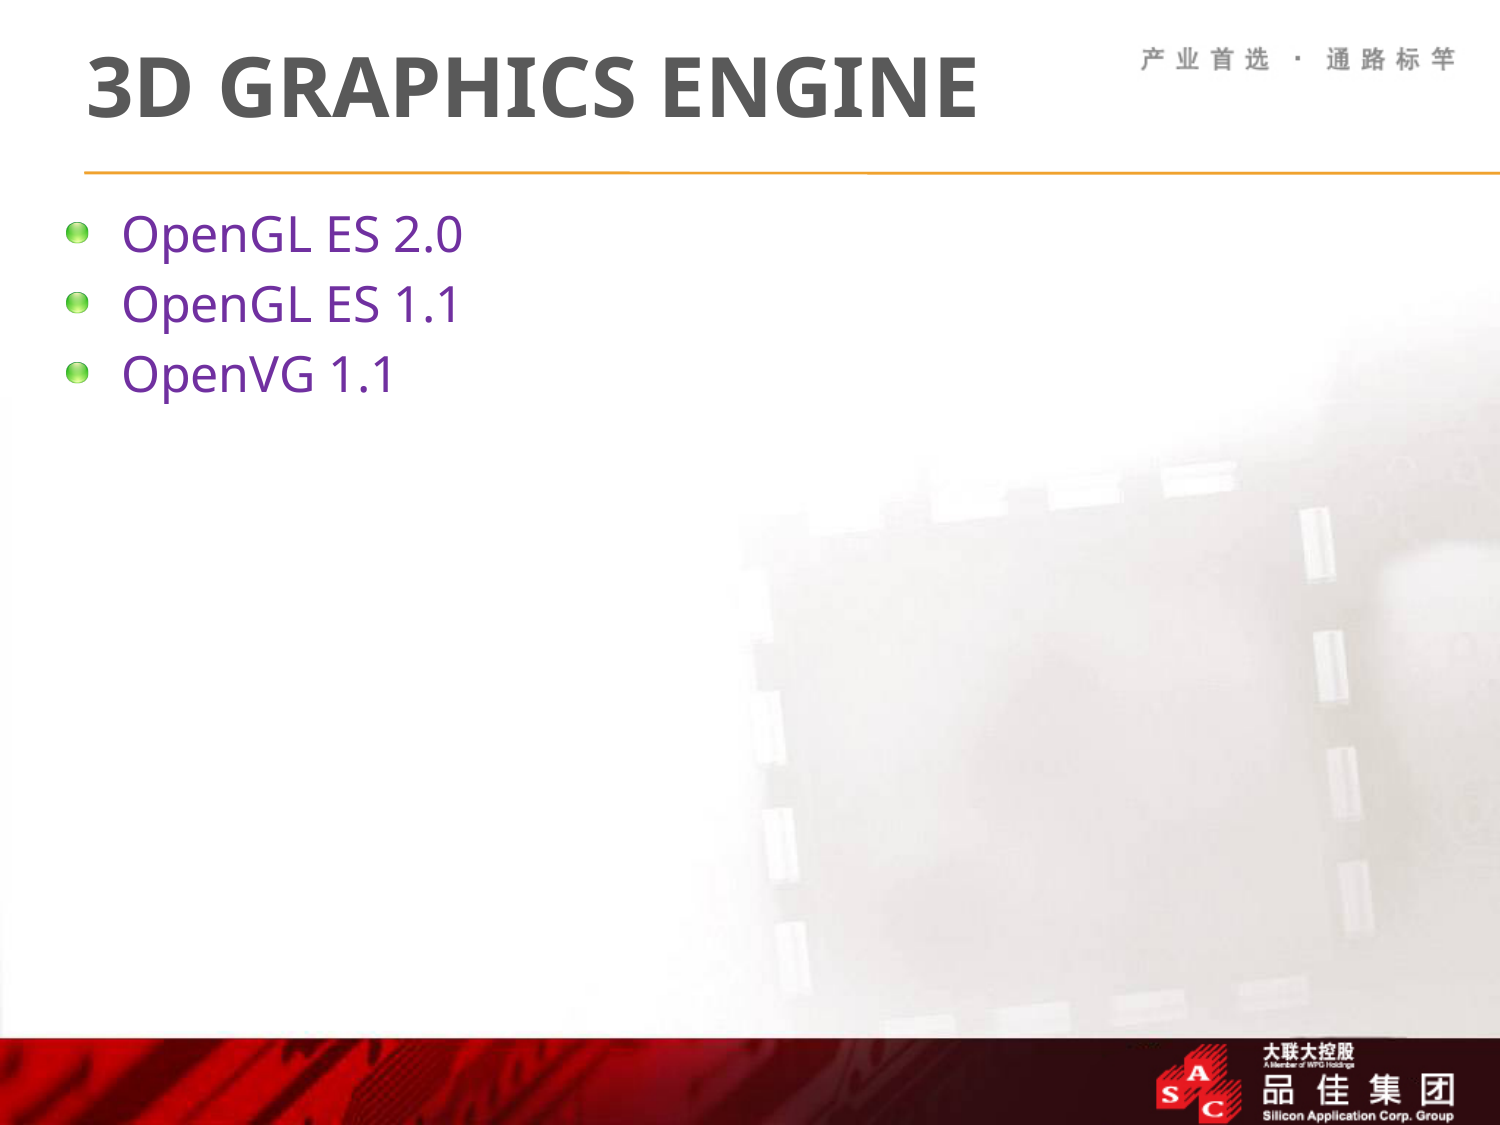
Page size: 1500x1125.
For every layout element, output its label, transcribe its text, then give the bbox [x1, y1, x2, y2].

picture [0, 0, 1500, 1125]
title 3D Graphics Engine [50, 15, 1475, 153]
list OpenGL ES 2.0 OpenGL ES 1.1 OpenVG 1.1 [50, 195, 1475, 1032]
